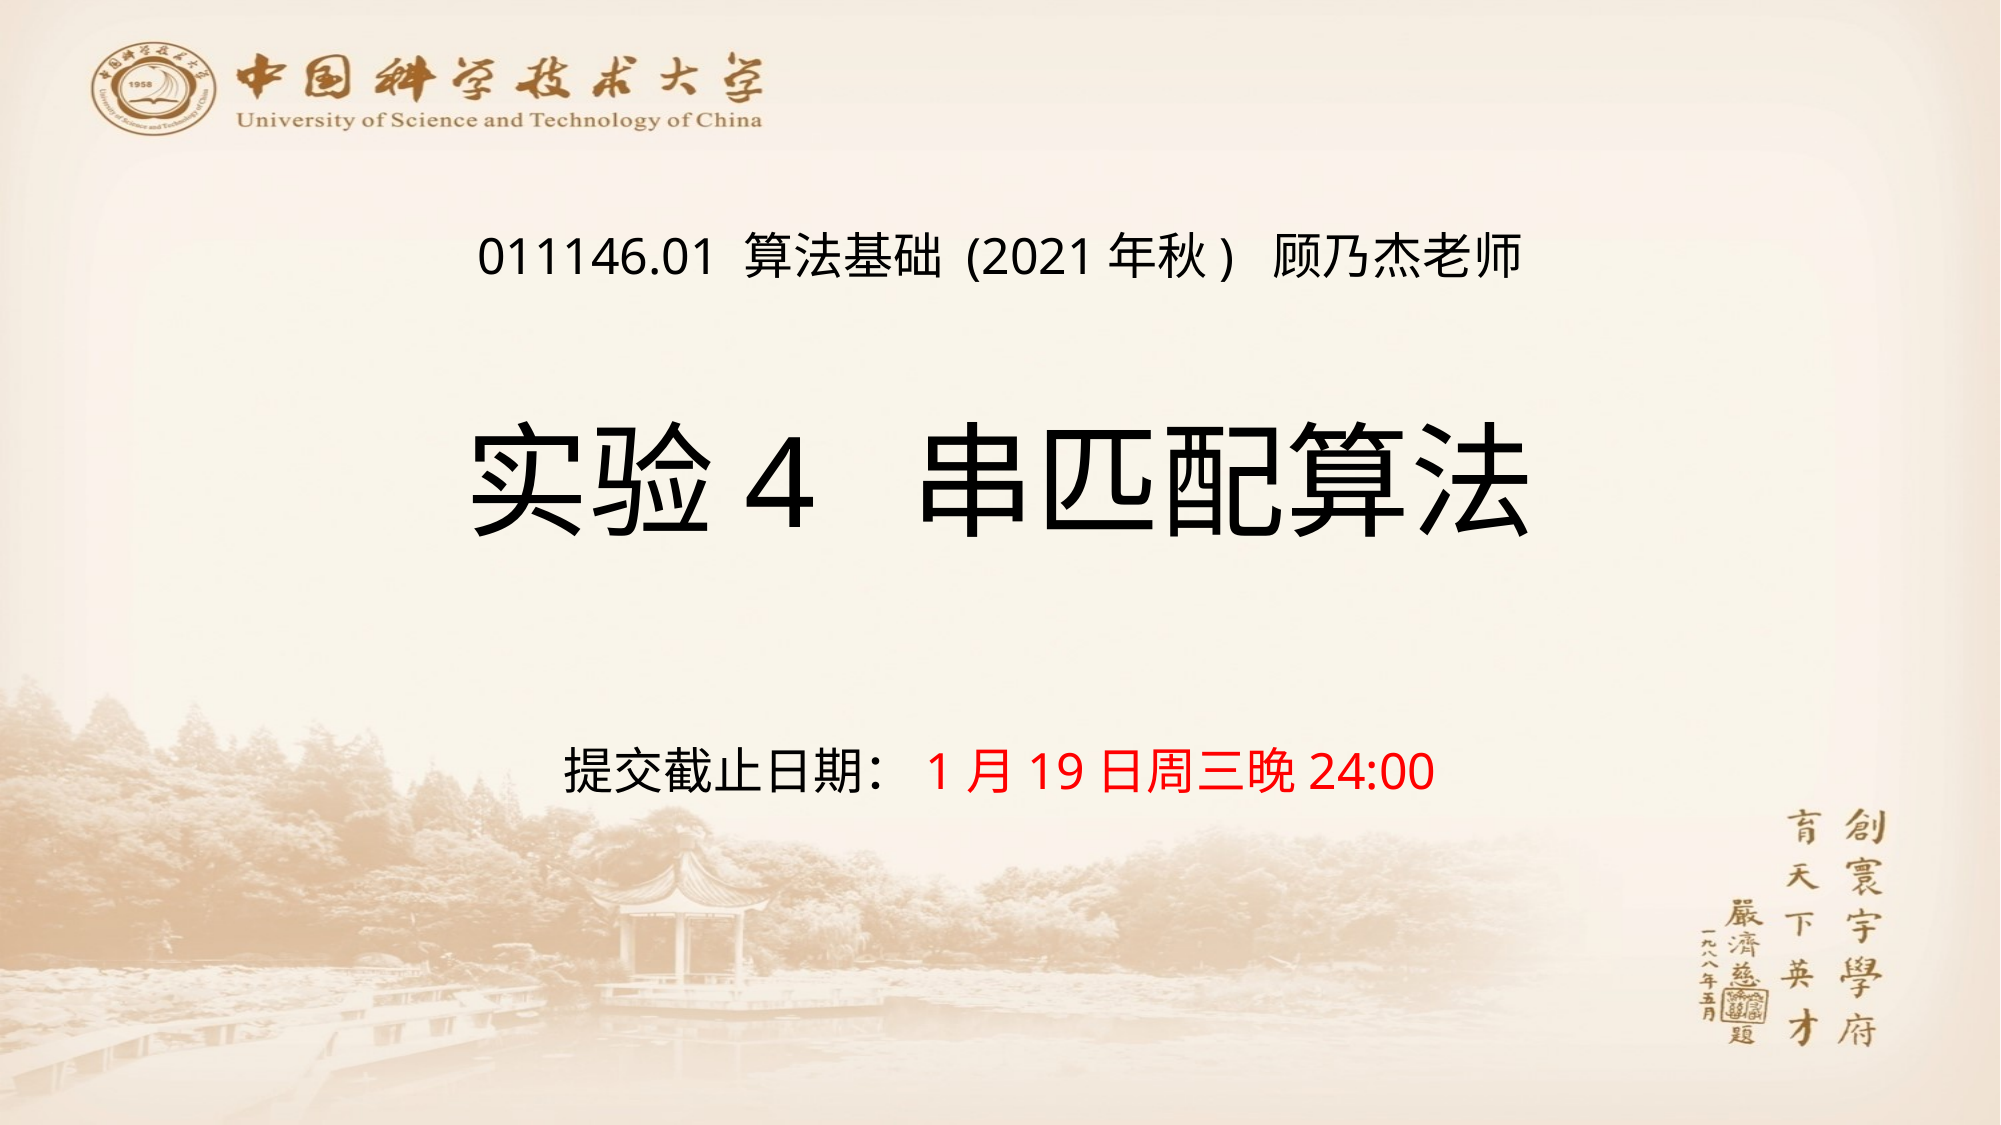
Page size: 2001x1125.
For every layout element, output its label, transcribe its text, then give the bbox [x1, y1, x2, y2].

subtitle 提交截止日期：1月19日周三晚24:00 [249, 739, 1750, 863]
title 实验4 串匹配算法 [249, 325, 1750, 563]
picture [0, 0, 2001, 1125]
list 011146.01 算法基础 (2021年秋) 顾乃杰老师 [249, 223, 1750, 325]
